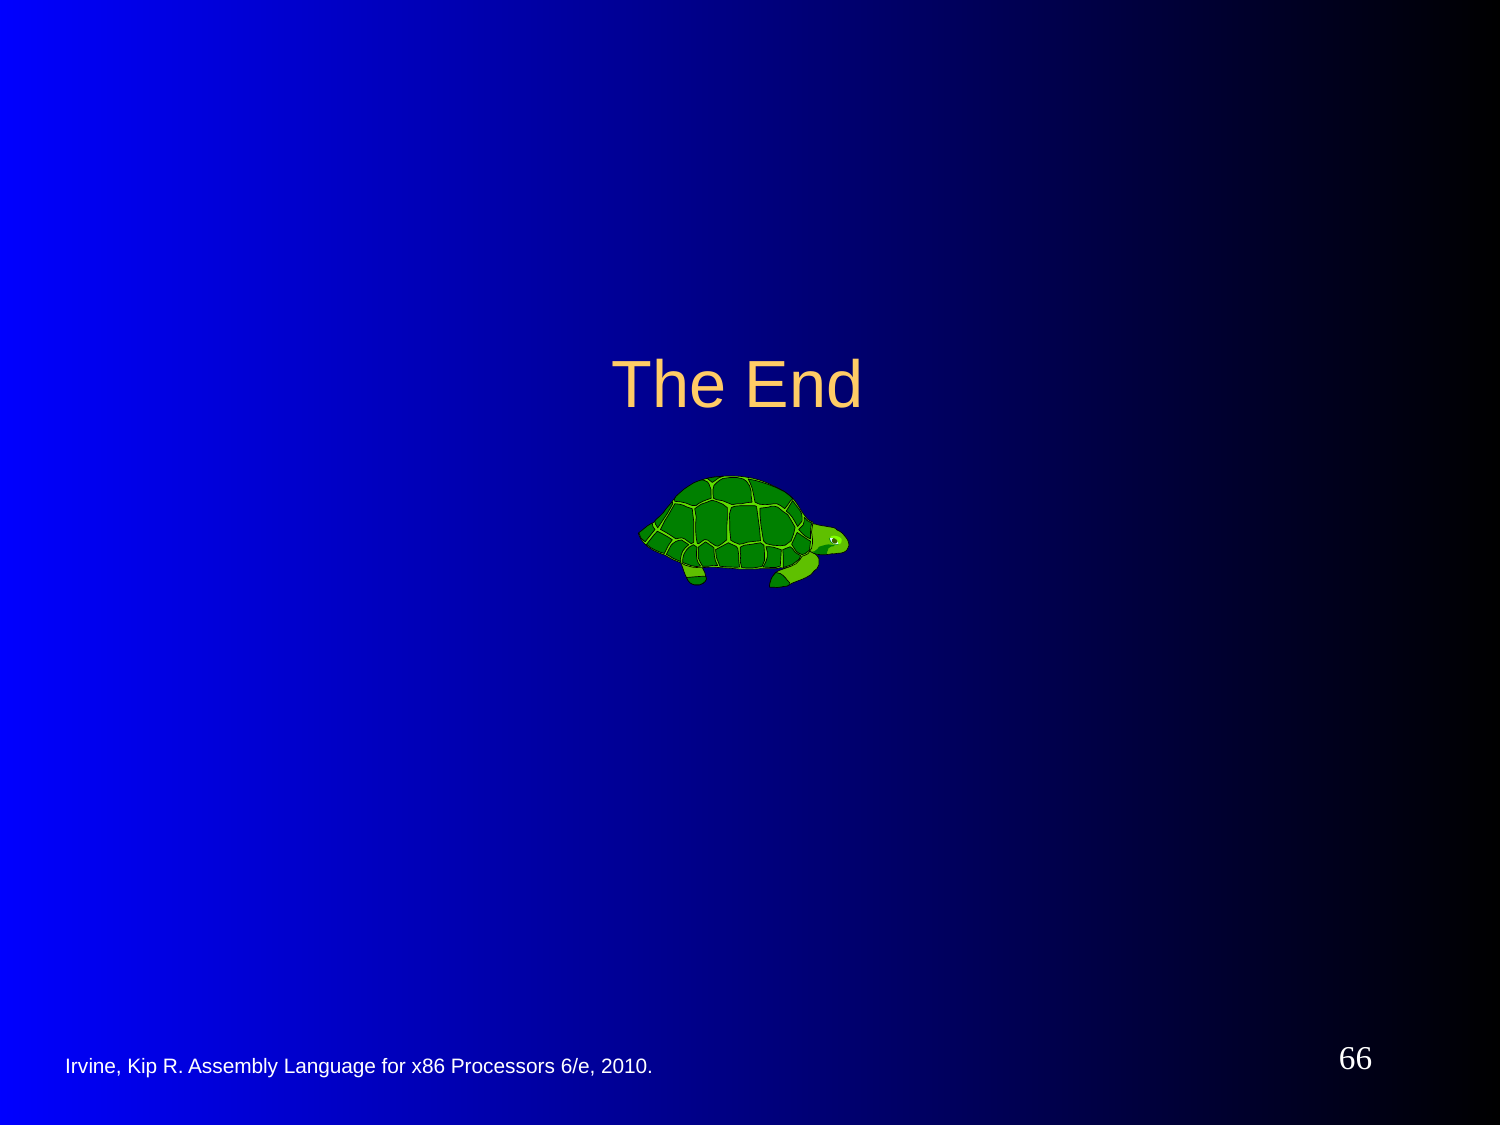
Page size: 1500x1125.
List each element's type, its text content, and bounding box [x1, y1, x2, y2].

title The End [99, 337, 1375, 425]
footer Irvine, Kip R. Assembly Language for x86 Processors 6/e, 2010. [50, 1040, 775, 1091]
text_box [637, 474, 851, 589]
slide_number 66 [1224, 1025, 1388, 1088]
